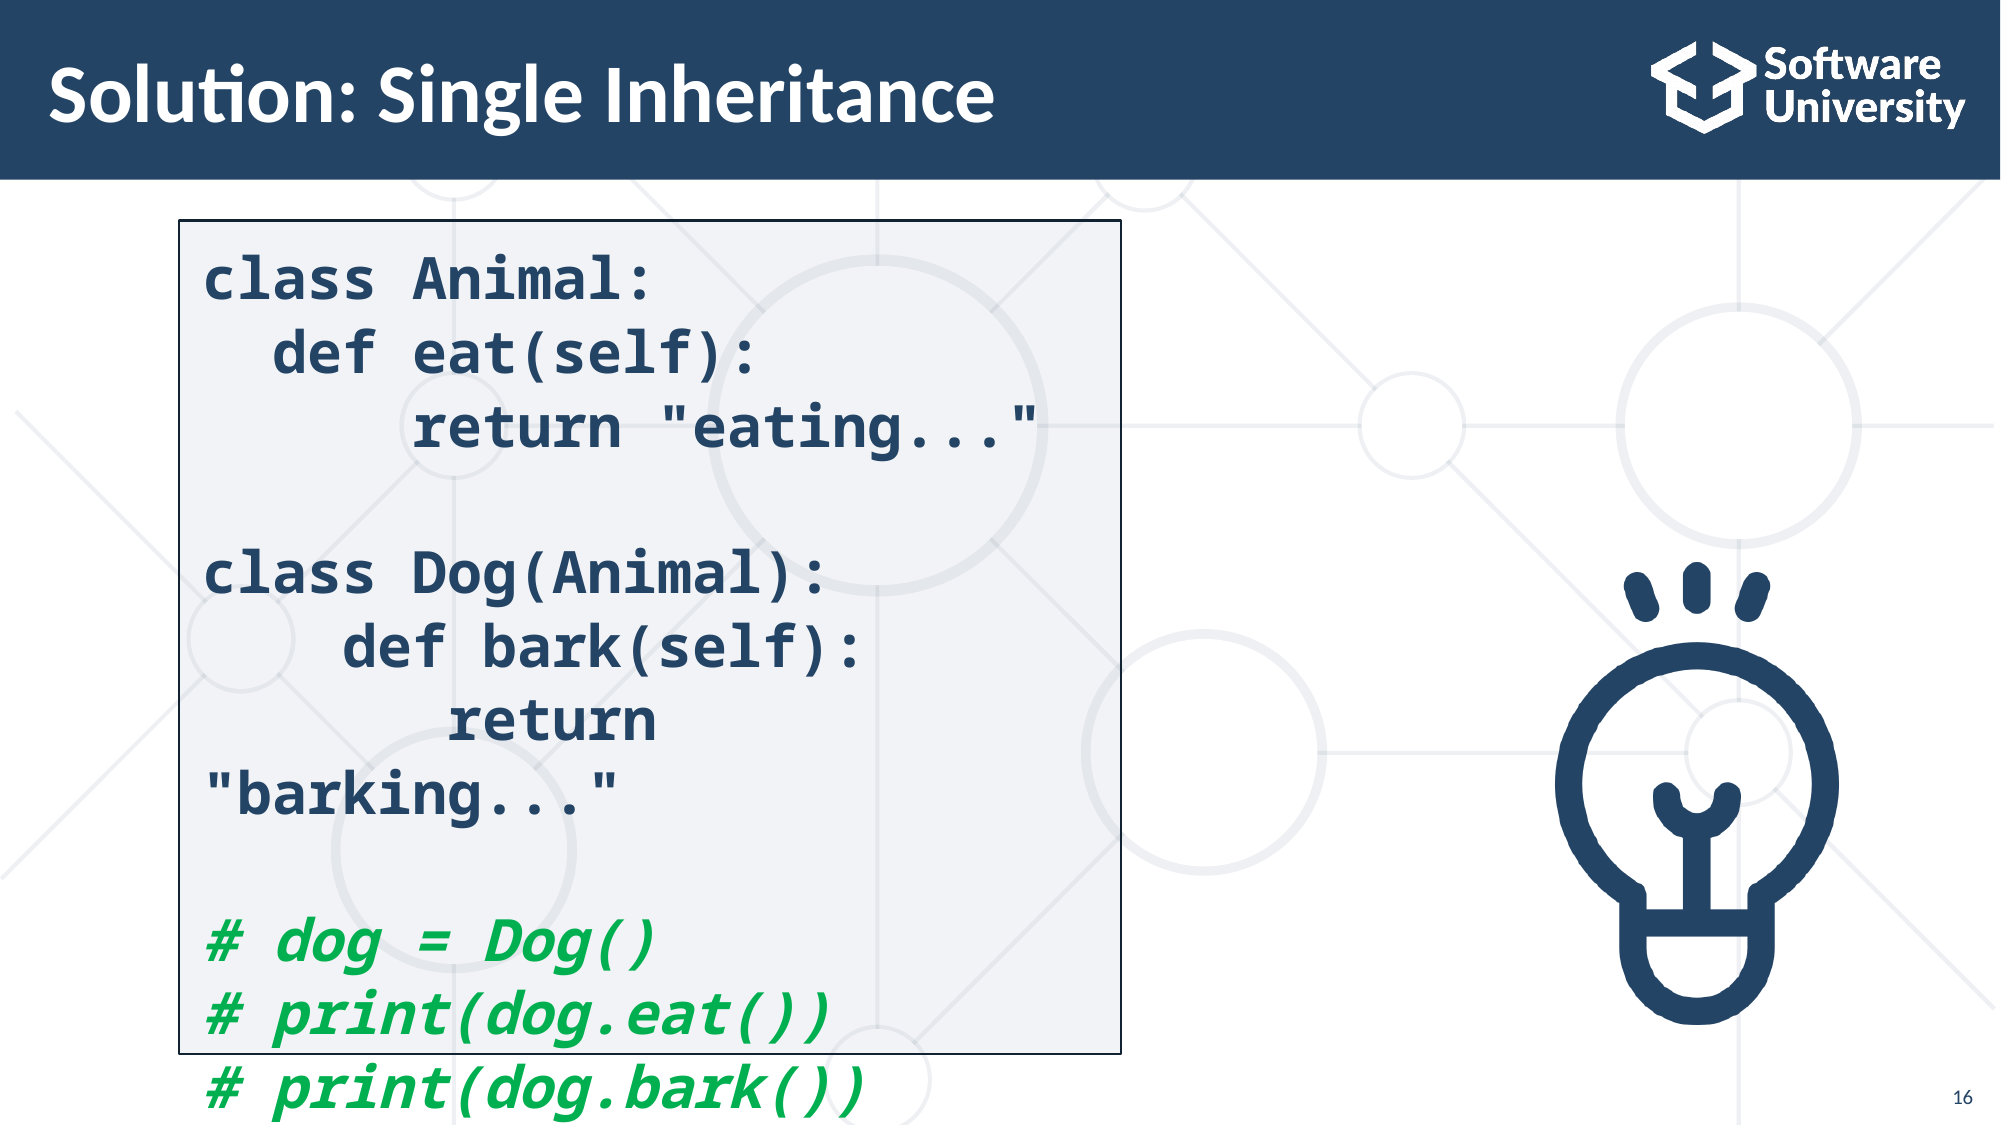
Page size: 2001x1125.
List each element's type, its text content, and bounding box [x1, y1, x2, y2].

text_box Solution: Single Inheritance [31, 16, 1625, 162]
picture [1465, 562, 1929, 1025]
picture [1651, 41, 1966, 134]
text_box 16 [1927, 1067, 1989, 1116]
text_box class Animal: def eat(self): return "eating..." class Dog(Animal): def bark(self): return "barking..." # dog = Dog() # print(dog.eat()) # print(dog.bark()) [178, 220, 1121, 1055]
